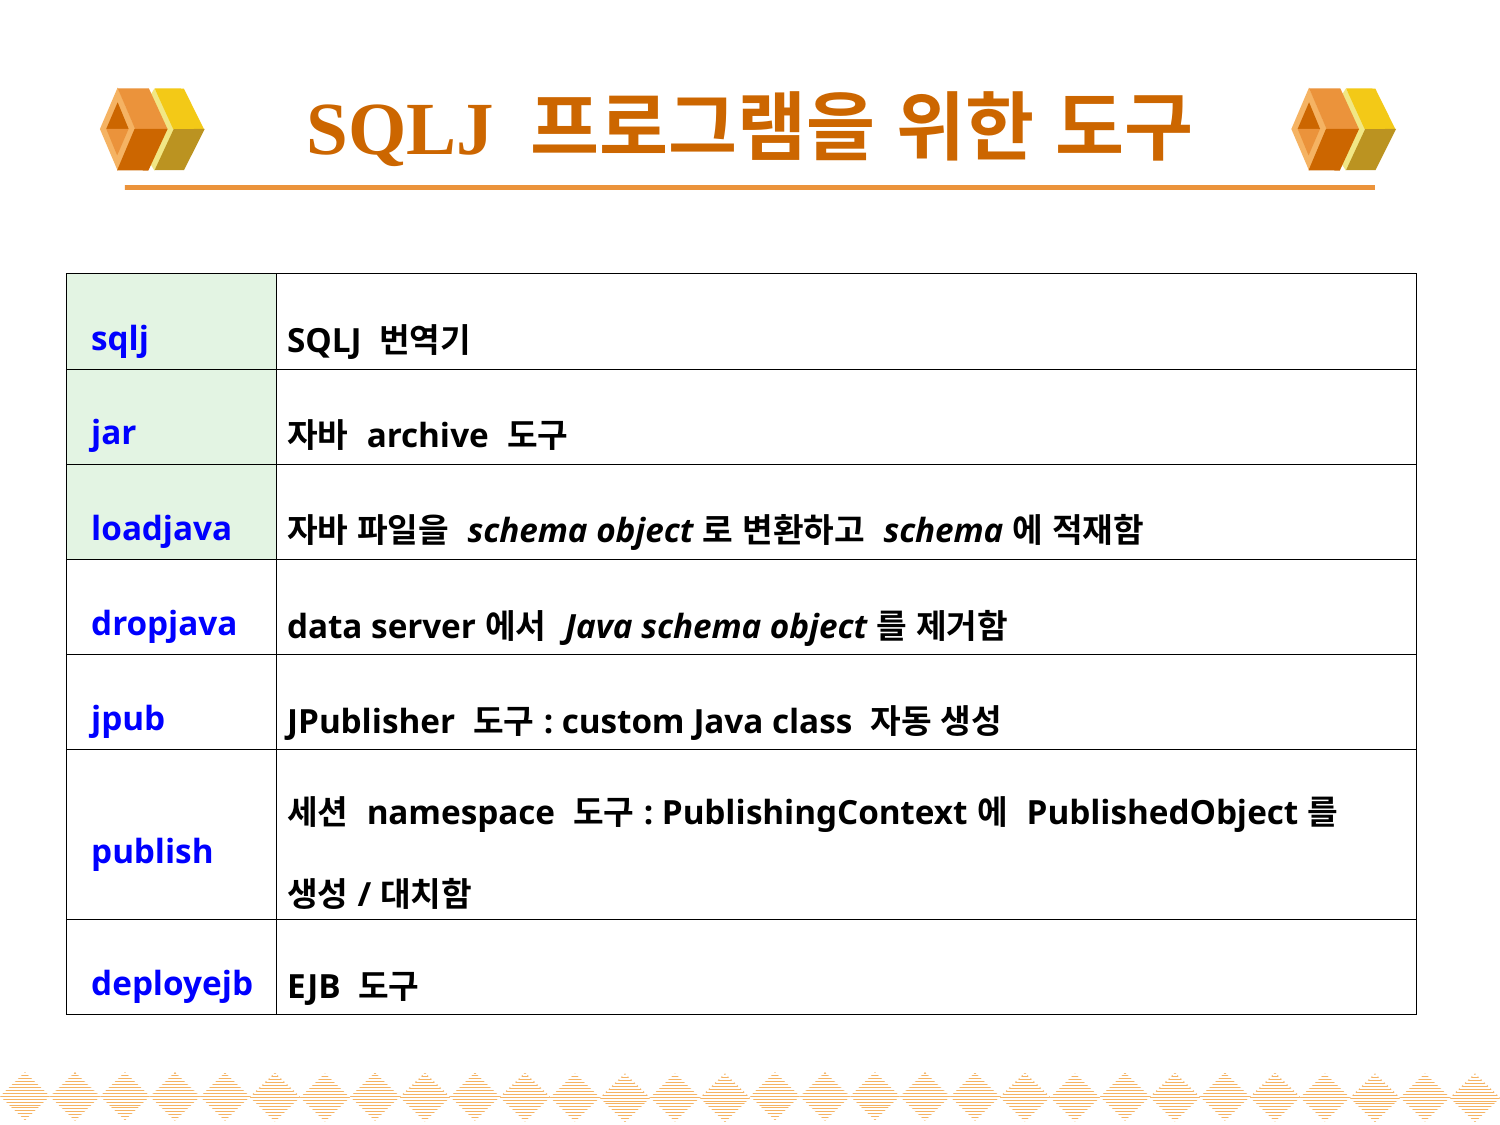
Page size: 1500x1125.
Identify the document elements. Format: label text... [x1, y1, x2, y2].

table_cell JPublisher 도구: custom Java class 자동 생성 [277, 655, 1416, 749]
table_cell deployejb [67, 920, 276, 1014]
title SQLJ 프로그램을 위한 도구 [75, 67, 1425, 182]
table_cell jar [67, 370, 276, 464]
table_cell 자바 archive 도구 [277, 370, 1416, 464]
table_cell loadjava [67, 465, 276, 559]
table_header sqlj [67, 274, 276, 369]
table_cell publish [67, 750, 276, 919]
table_header SQLJ 번역기 [277, 274, 1416, 369]
table_cell 세션 namespace 도구: PublishingContext에 PublishedObject를 생성/대치함 [277, 750, 1416, 919]
table_cell EJB 도구 [277, 920, 1416, 1014]
table_cell data server에서 Java schema object를 제거함 [277, 560, 1416, 654]
table_cell jpub [67, 655, 276, 749]
table_cell 자바 파일을 schema object로 변환하고 schema에 적재함 [277, 465, 1416, 559]
table_cell dropjava [67, 560, 276, 654]
